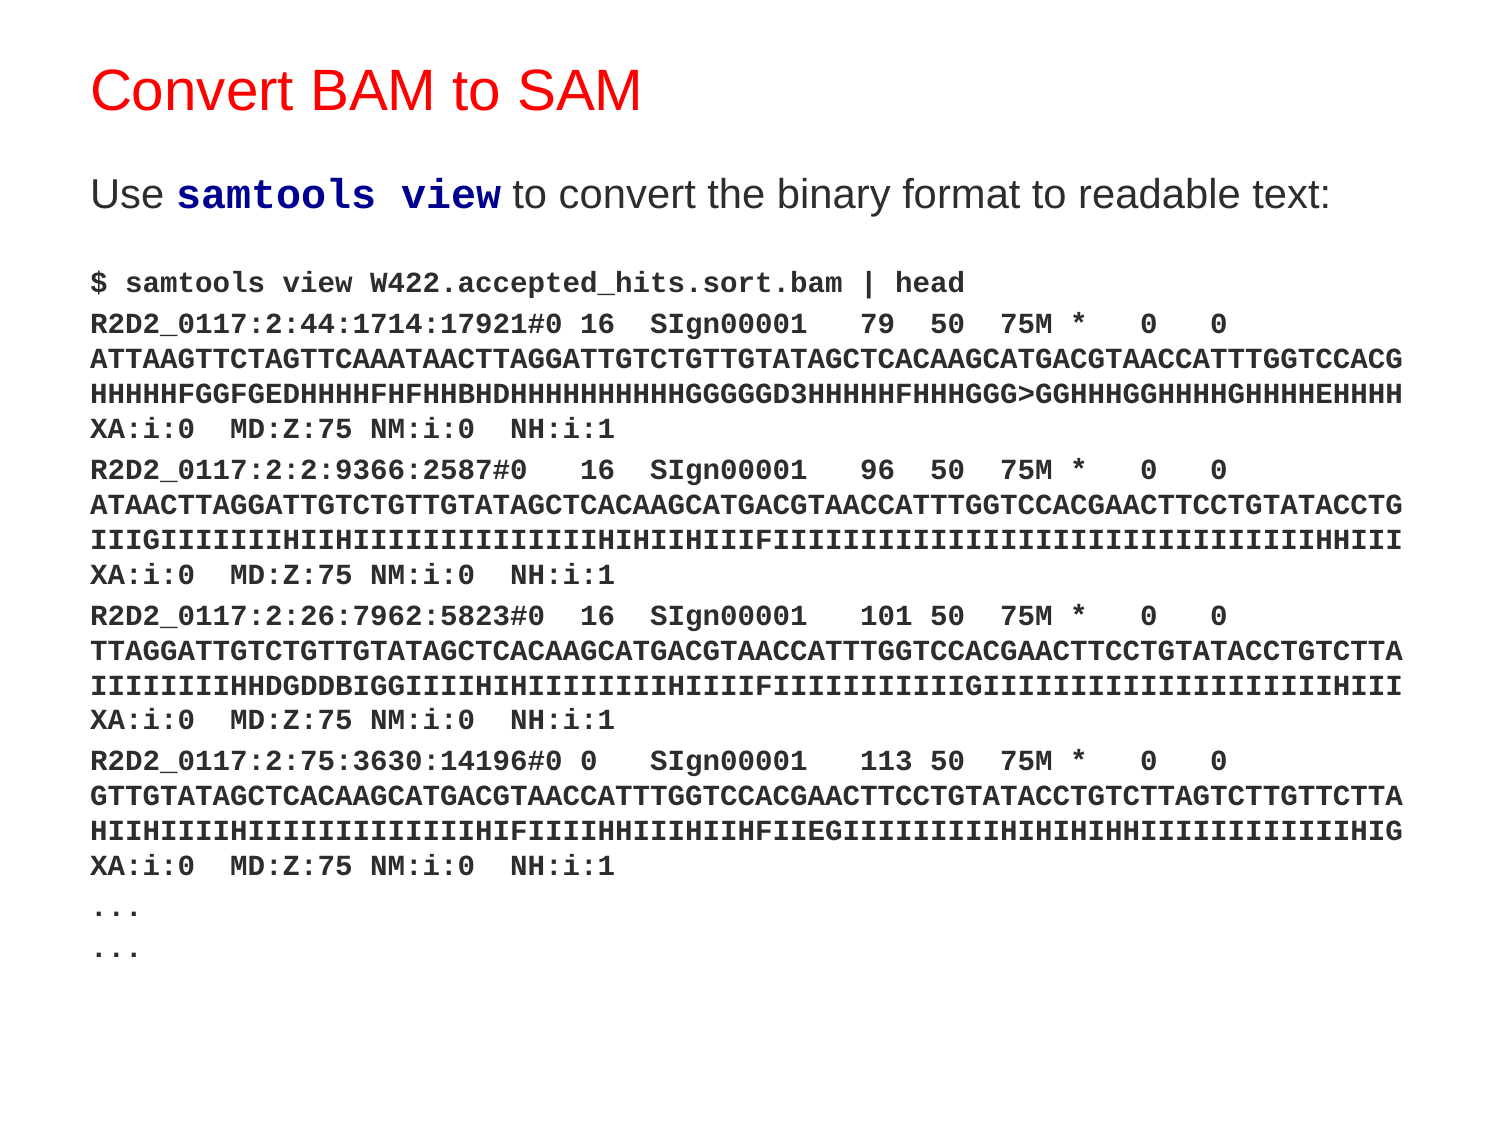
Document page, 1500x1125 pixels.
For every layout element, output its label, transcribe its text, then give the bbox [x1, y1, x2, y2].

list Use samtools view to convert the binary format to readable text: $ samtools view W422.accepted_hits.sort.bam | head R2D2_0117:2:44:1714:17921#0 16 SIgn00001 79 50 75M * 0 0 ATTAAGTTCTAGTTCAAATAACTTAGGATTGTCTGTTGTATAGCTCACAAGCATGACGTAACCATTTGGTCCACG HHHHHFGGFGEDHHHHFHFHHBHDHHHHHHHHHHGGGGGD3HHHHHFHHHGGG>GGHHHGGHHHHGHHHHEHHHH XA:i:0 MD:Z:75 NM:i:0 NH:i:1 R2D2_0117:2:2:9366:2587#0 16 SIgn00001 96 50 75M * 0 0 ATAACTTAGGATTGTCTGTTGTATAGCTCACAAGCATGACGTAACCATTTGGTCCACGAACTTCCTGTATACCTG IIIGIIIIIIIHIIHIIIIIIIIIIIIIIHIHIIHIIIFIIIIIIIIIIIIIIIIIIIIIIIIIIIIIIIHHIII XA:i:0 MD:Z:75 NM:i:0 NH:i:1 R2D2_0117:2:26:7962:5823#0 16 SIgn00001 101 50 75M * 0 0 TTAGGATTGTCTGTTGTATAGCTCACAAGCATGACGTAACCATTTGGTCCACGAACTTCCTGTATACCTGTCTTA IIIIIIIIHHDGDDBIGGIIIIHIHIIIIIIIIHIIIIFIIIIIIIIIIIGIIIIIIIIIIIIIIIIIIIIHIII XA:i:0 MD:Z:75 NM:i:0 NH:i:1 R2D2_0117:2:75:3630:14196#0 0 SIgn00001 113 50 75M * 0 0 GTTGTATAGCTCACAAGCATGACGTAACCATTTGGTCCACGAACTTCCTGTATACCTGTCTTAGTCTTGTTCTTA HIIHIIIIHIIIIIIIIIIIIIHIFIIIIHHIIIHIIHFIIEGIIIIIIIIIHIHIHIHHIIIIIIIIIIIIHIG XA:i:0 MD:Z:75 NM:i:0 NH:i:1 ... ... [75, 159, 1425, 942]
title Convert BAM to SAM [75, 45, 1425, 136]
